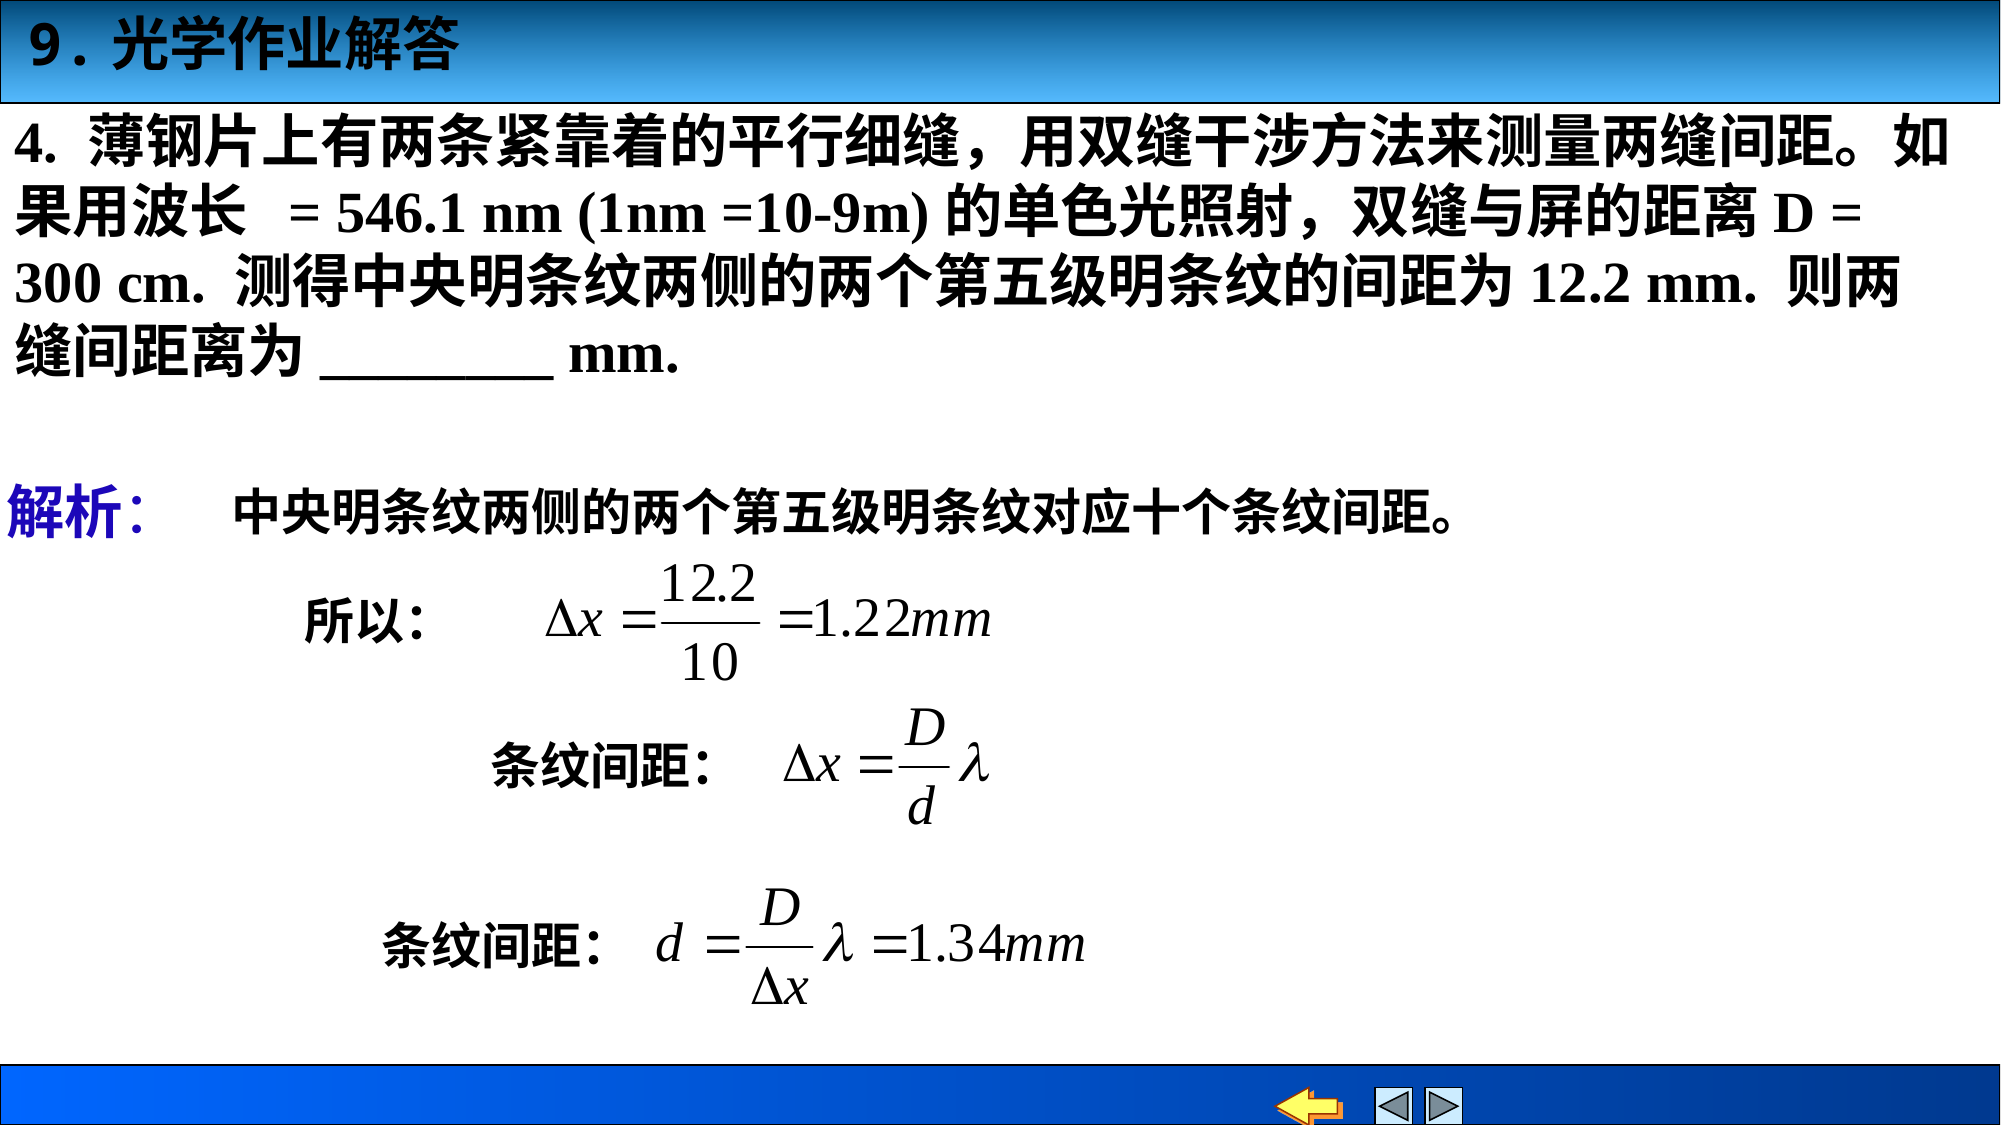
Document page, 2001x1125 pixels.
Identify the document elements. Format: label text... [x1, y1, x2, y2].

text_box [475, 692, 1003, 837]
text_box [288, 548, 1003, 693]
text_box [365, 872, 1095, 1017]
text_box 中央明条纹两侧的两个第五级明条纹对应十个条纹间距。 [216, 472, 1508, 548]
text_box 4. 薄钢片上有两条紧靠着的平行细缝，用双缝干涉方法来测量两缝间距。如果用波长 = 546.1 nm (1nm =10-9m)的单色光照射，双缝与屏的距离D = 300 cm. 测得中央明条纹两侧的两个第五级明条纹的间距为12.2 mm. 则两缝间距离为________ mm. [0, 96, 1976, 392]
text_box 解析： [0, 467, 207, 553]
